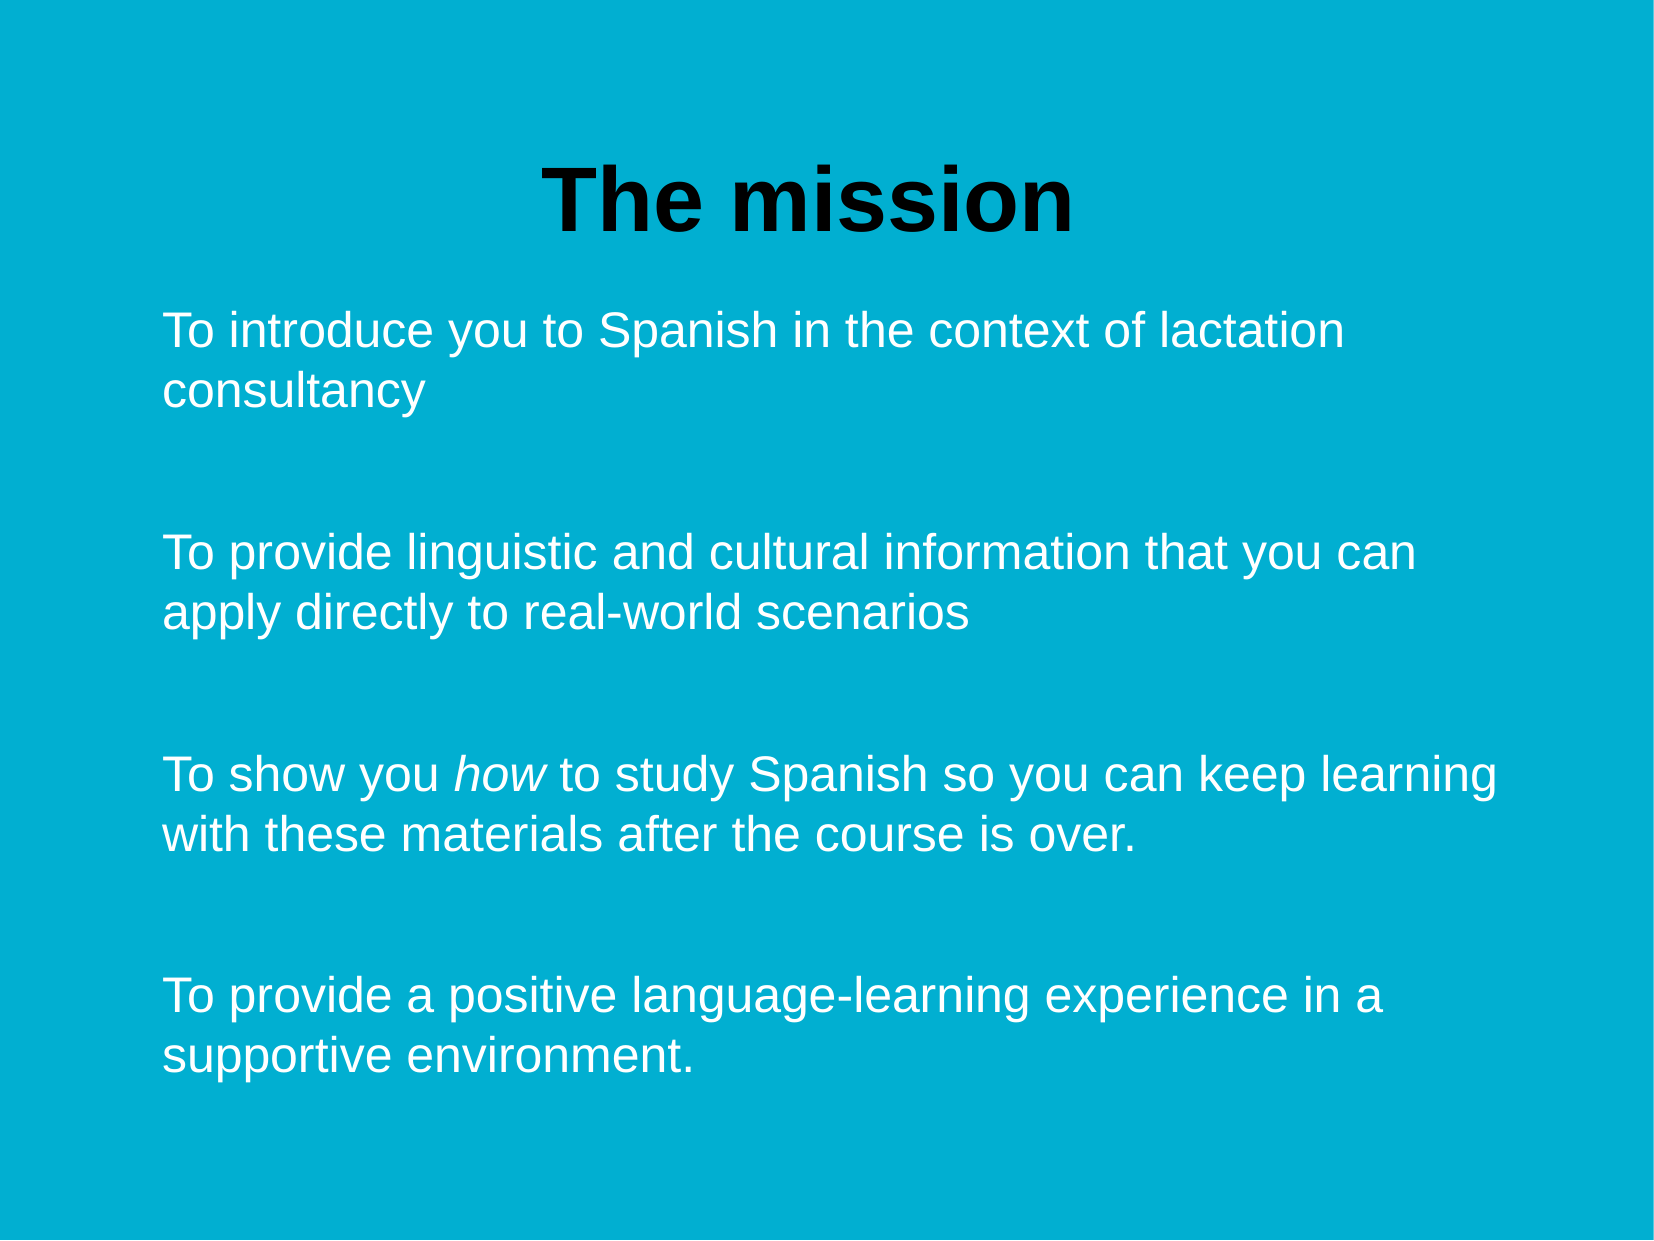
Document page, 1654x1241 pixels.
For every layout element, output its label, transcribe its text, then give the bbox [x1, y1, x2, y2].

text_box To introduce you to Spanish in the context of lactation consultancy To provide linguistic and cultural information that you can apply directly to real-world scenarios To show you how to study Spanish so you can keep learning with these materials after the course is over. To provide a positive language-learning experience in a supportive environment. [162, 297, 1503, 1064]
text_box The mission [82, 90, 1536, 298]
